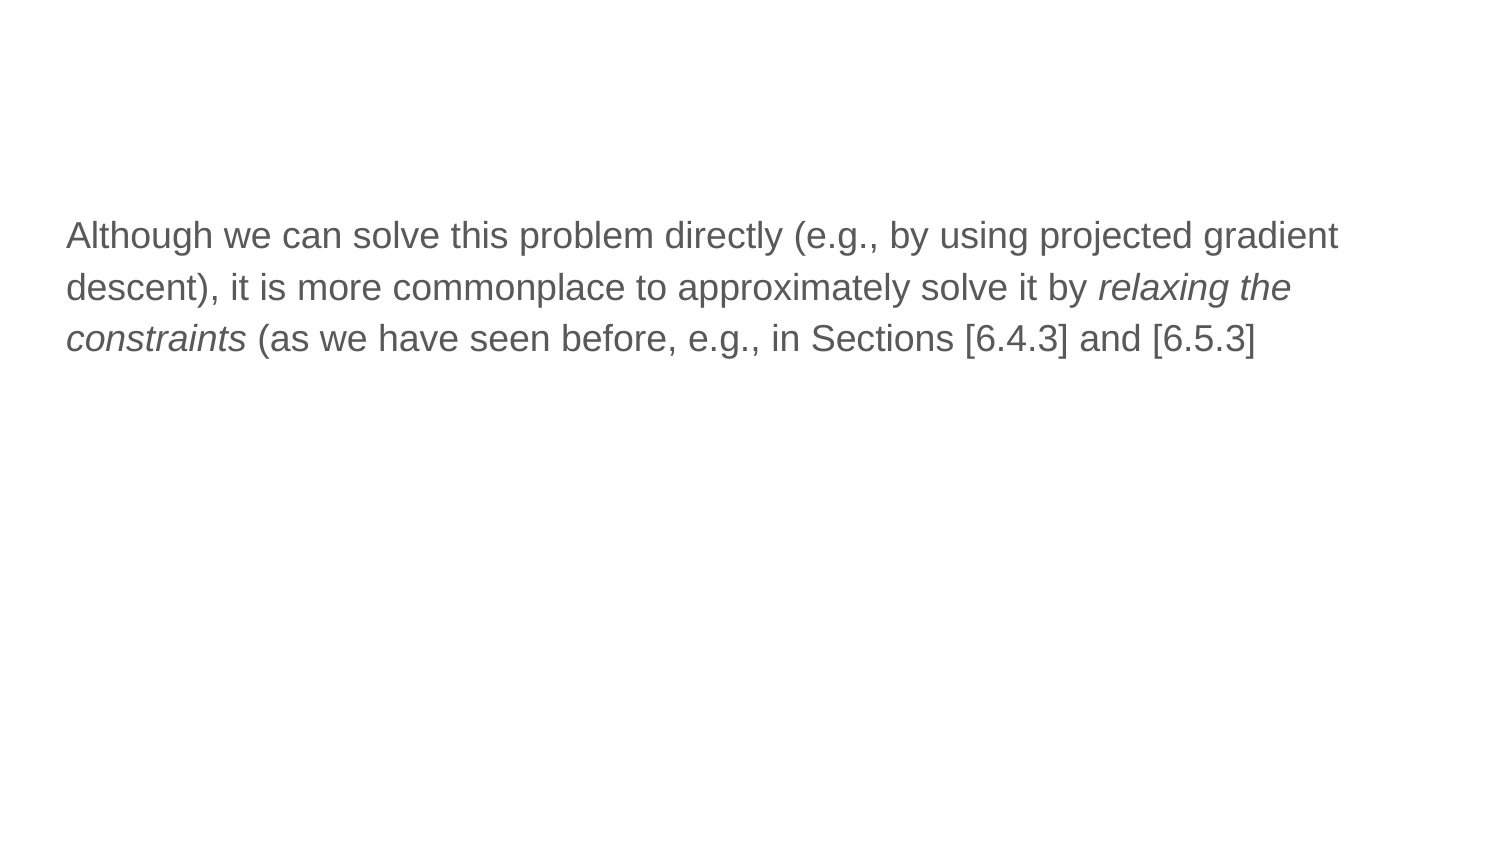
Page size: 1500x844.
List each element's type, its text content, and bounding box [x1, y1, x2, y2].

list Although we can solve this problem directly (e.g., by using projected gradient descent), it is more commonplace to approximately solve it by relaxing the constraints (as we have seen before, e.g., in Sections [6.4.3] and [6.5.3] [51, 189, 1449, 750]
